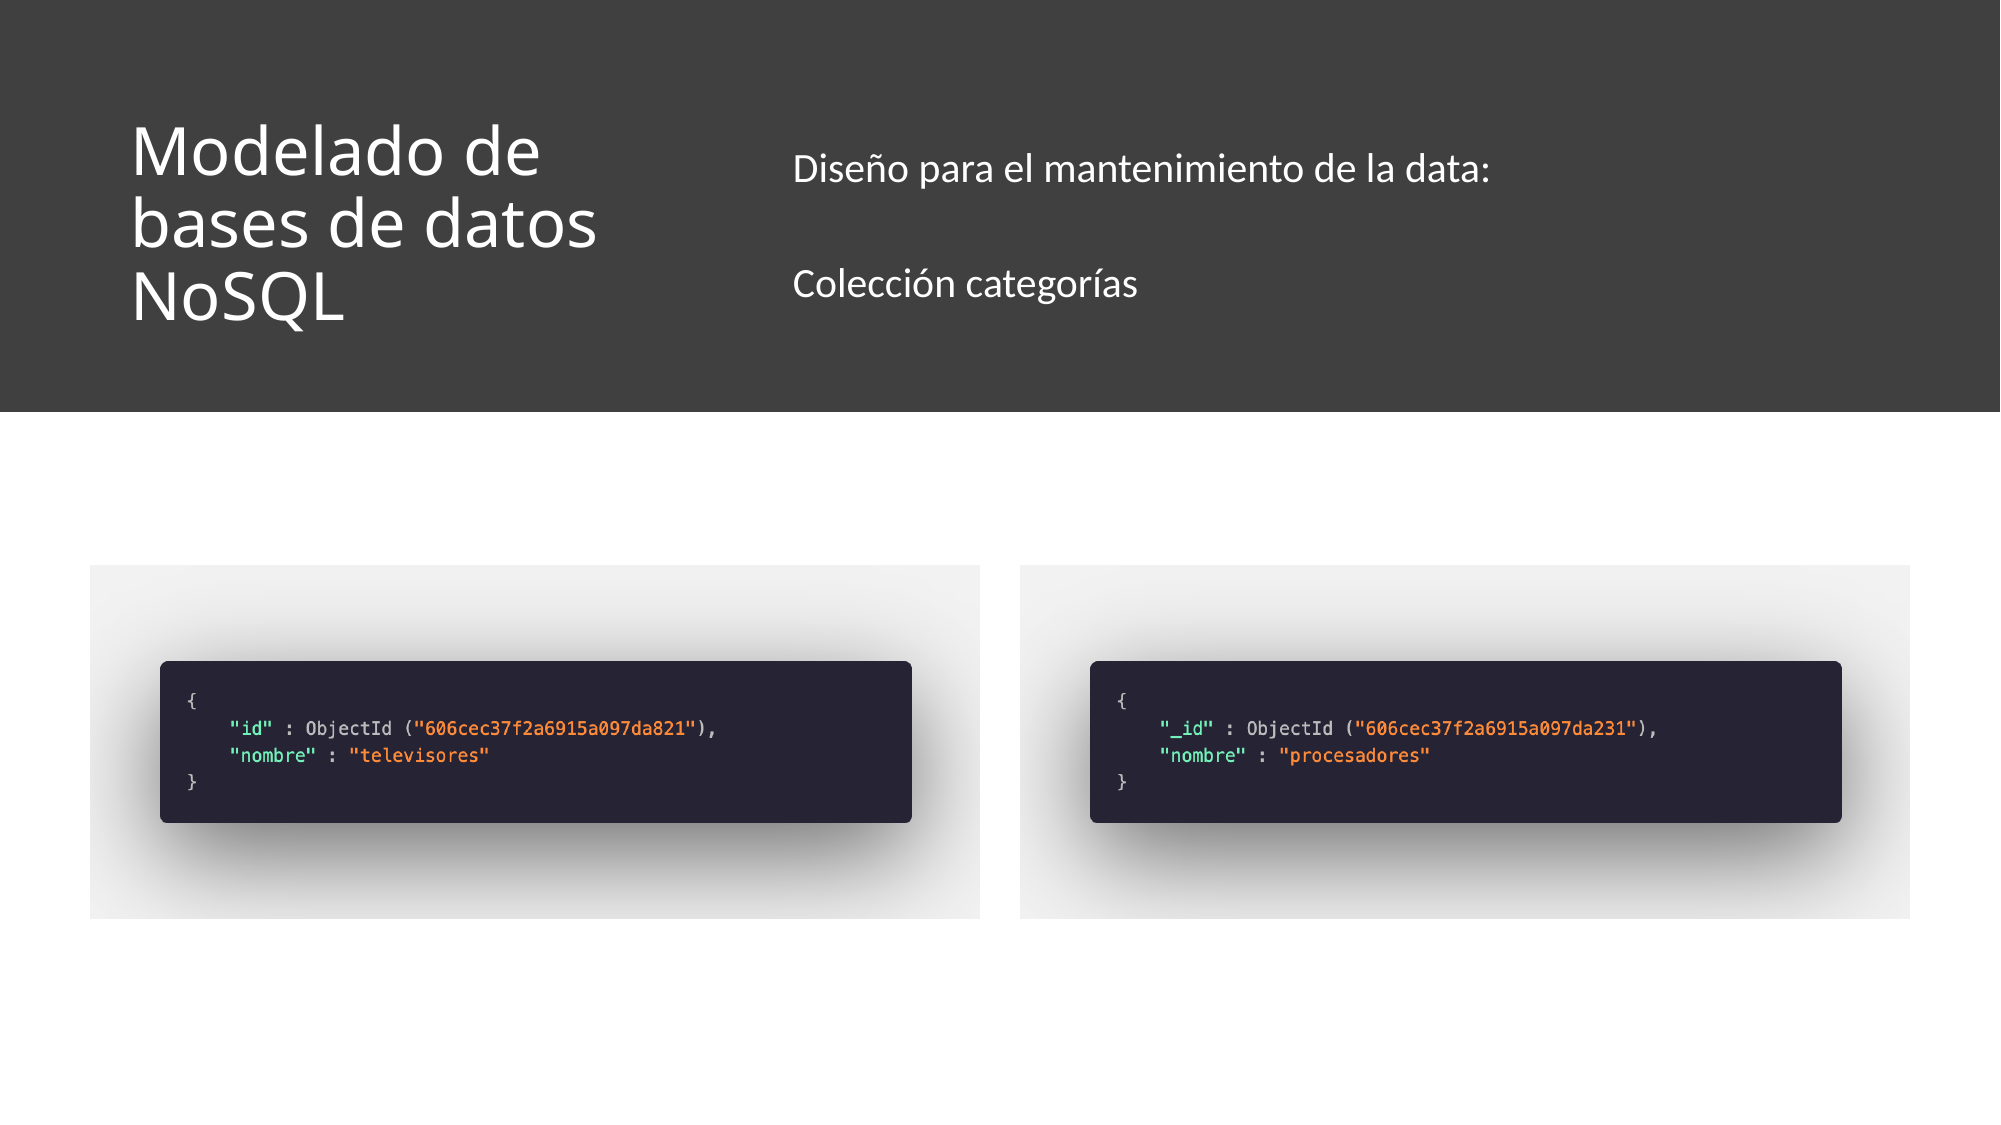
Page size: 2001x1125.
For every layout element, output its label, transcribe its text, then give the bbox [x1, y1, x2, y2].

text_box [0, 0, 2000, 413]
picture [89, 565, 980, 919]
text_box Modelado de bases de datos NoSQL [115, 71, 715, 381]
picture [1020, 565, 1910, 919]
text_box Diseño para el mantenimiento de la data: Colección categorías [777, 71, 1885, 381]
